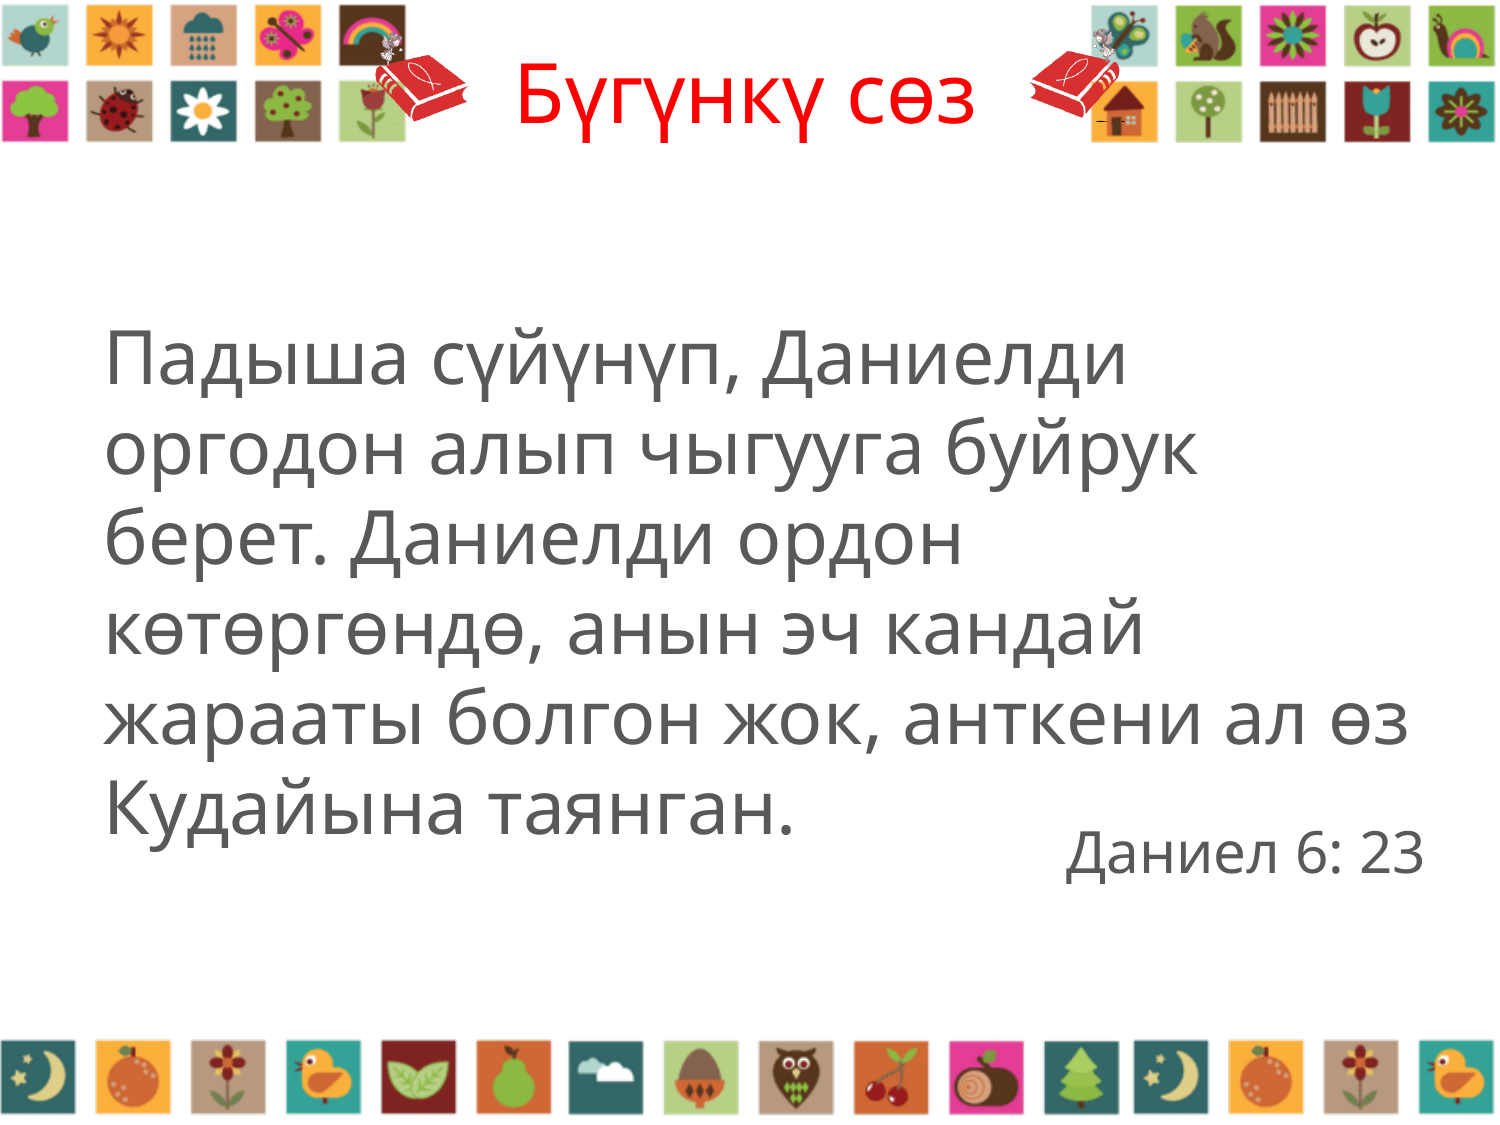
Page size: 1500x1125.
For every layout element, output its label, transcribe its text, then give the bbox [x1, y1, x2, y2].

picture [998, 3, 1500, 150]
text_box Падыша сүйүнүп, Даниелди оргодон алып чыгууга буйрук берет. Даниелди ордон көтөргөндө, анын эч кандай жарааты болгон жок, анткени ал өз Кудайына таянган. [88, 302, 1436, 858]
text_box Даниел 6: 23 [808, 807, 1441, 893]
text_box Бүгүнкү сөз [424, 32, 1078, 148]
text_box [0, 1028, 1500, 1118]
picture [0, 3, 501, 150]
